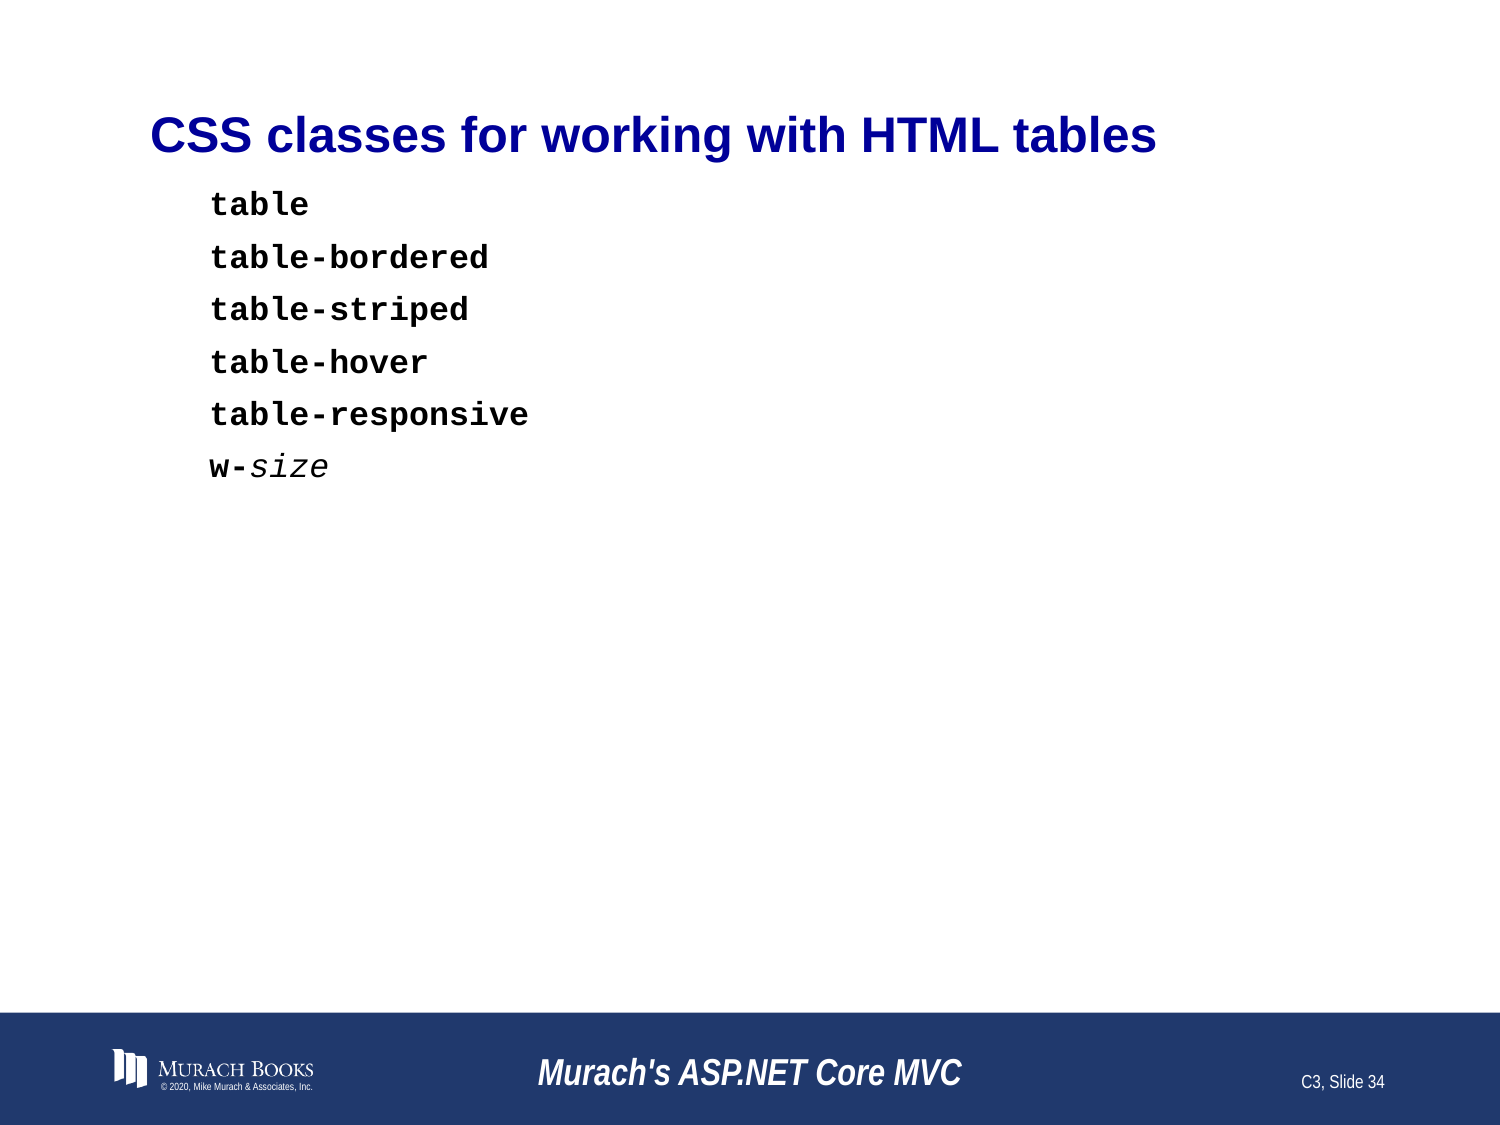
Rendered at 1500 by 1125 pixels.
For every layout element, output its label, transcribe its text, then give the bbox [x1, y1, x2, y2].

slide_number C3, Slide 34 [1087, 1025, 1400, 1100]
footer © 2020, Mike Murach & Associates, Inc. [12, 1025, 463, 1100]
title CSS classes for working with HTML tables [150, 102, 1350, 164]
slide_number Murach's ASP.NET Core MVC [463, 1025, 1050, 1100]
list table table-bordered table-striped table-hover table-responsive w-size [137, 174, 1350, 975]
